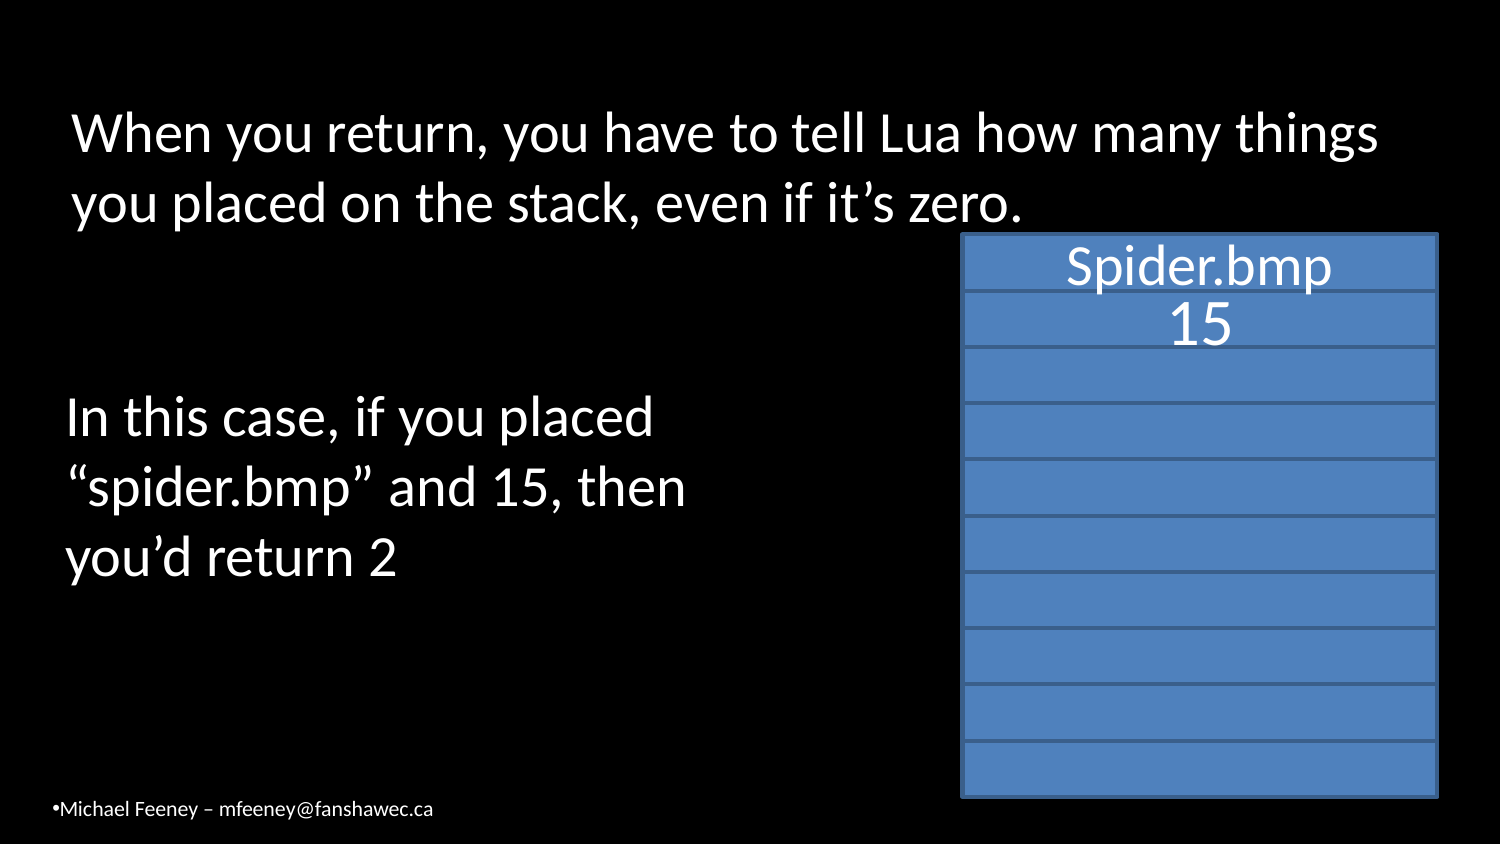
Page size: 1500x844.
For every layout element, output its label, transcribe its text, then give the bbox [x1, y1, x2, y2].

text_box [1300, 743, 1439, 799]
text_box [50, 684, 1300, 807]
text_box [960, 349, 1439, 405]
text_box [960, 461, 1439, 518]
text_box [960, 630, 1439, 686]
text_box [960, 405, 1439, 461]
text_box 15 [960, 293, 1439, 349]
title When you return, you have to tell Lua how many things you placed on the stack, even if it’s zero. [56, 55, 1425, 272]
text_box [1300, 686, 1439, 743]
text_box [960, 518, 1439, 574]
text_box In this case, if you placed “spider.bmp” and 15, then you’d return 2 [50, 331, 825, 635]
text_box [960, 574, 1439, 630]
text_box Spider.bmp [960, 232, 1439, 293]
